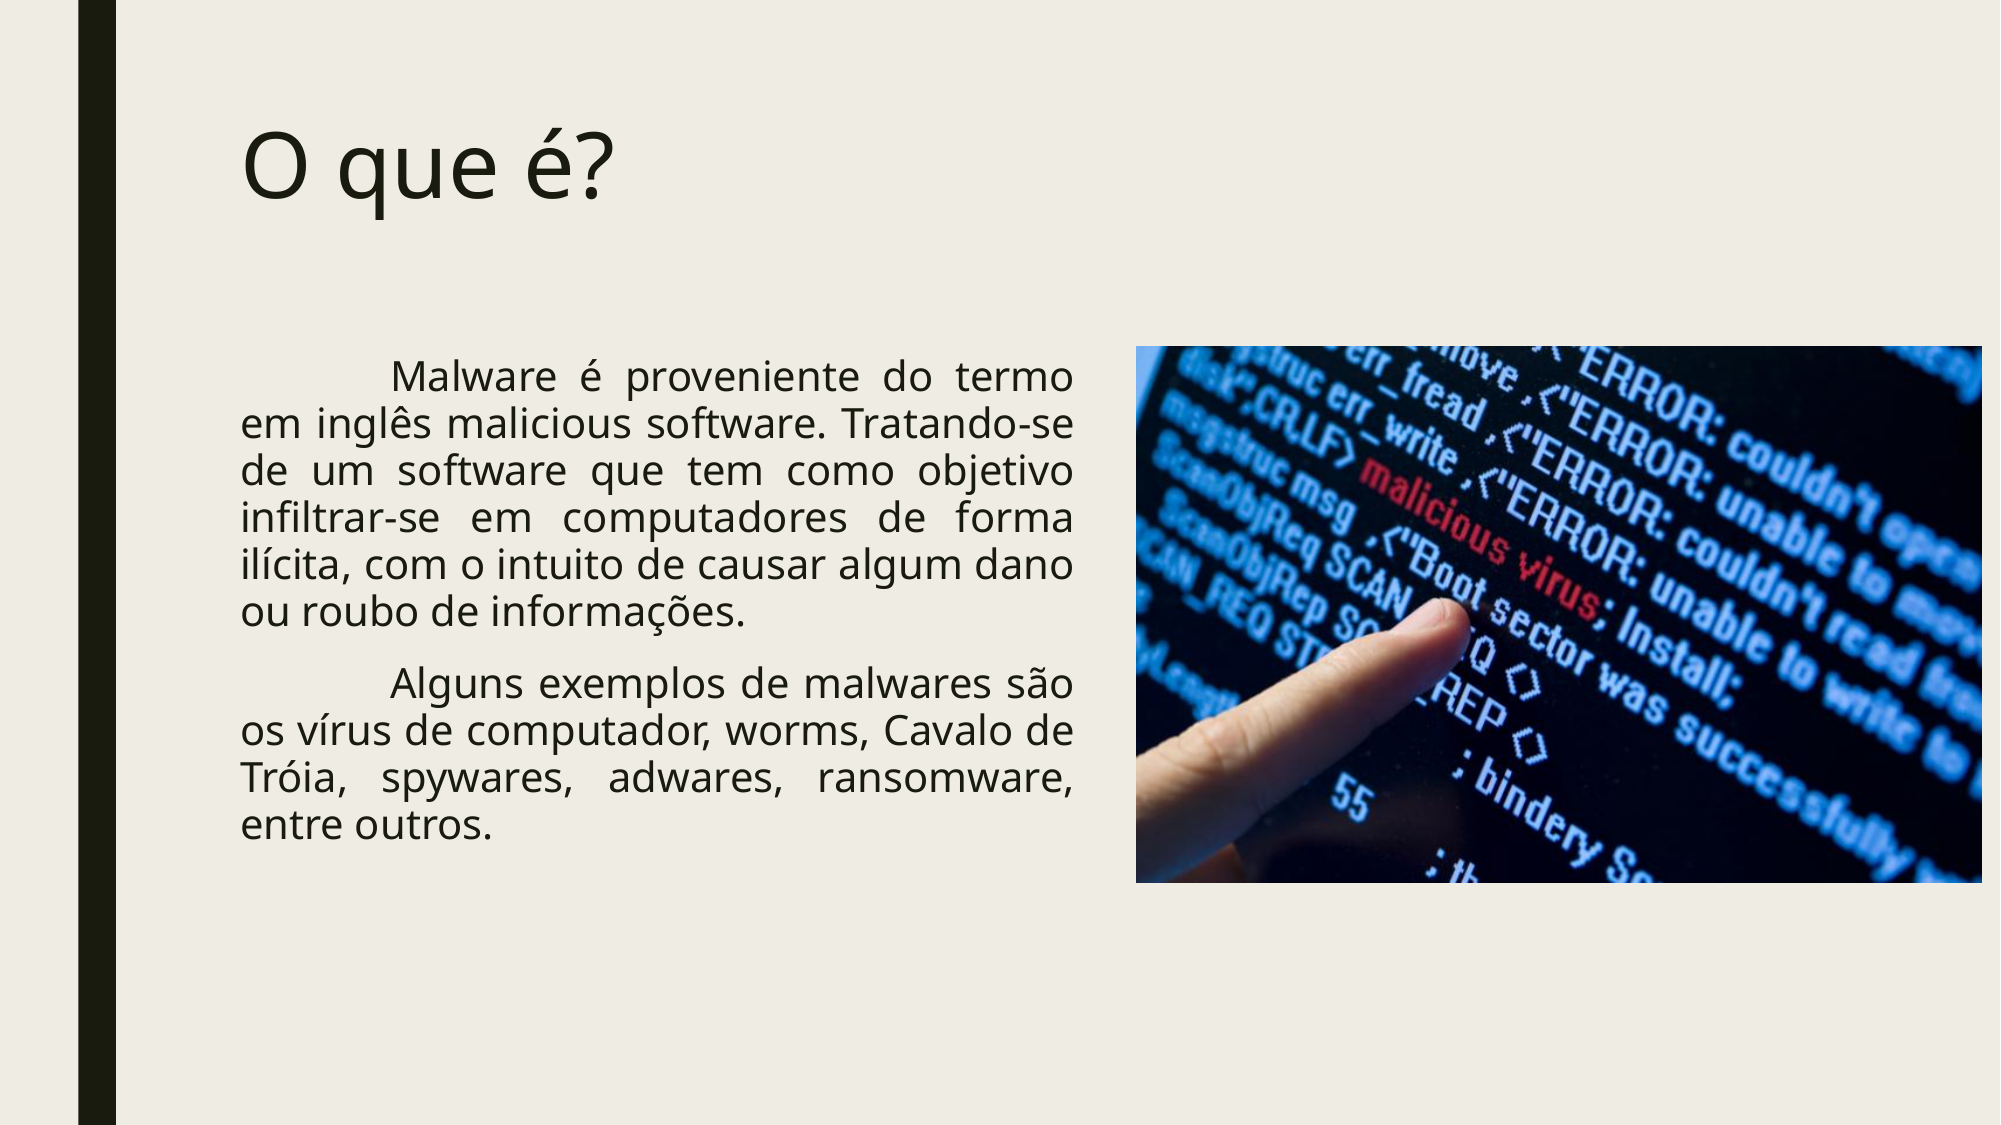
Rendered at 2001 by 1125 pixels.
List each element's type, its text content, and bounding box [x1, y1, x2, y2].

picture [1136, 346, 1982, 883]
list Malware é proveniente do termo em inglês malicious software. Tratando-se de um software que tem como objetivo infiltrar-se em computadores de forma ilícita, com o intuito de causar algum dano ou roubo de informações. Alguns exemplos de malwares são os vírus de computador, worms, Cavalo de Tróia, spywares, adwares, ransomware, entre outros. [225, 346, 1091, 934]
title O que é? [225, 112, 1800, 357]
